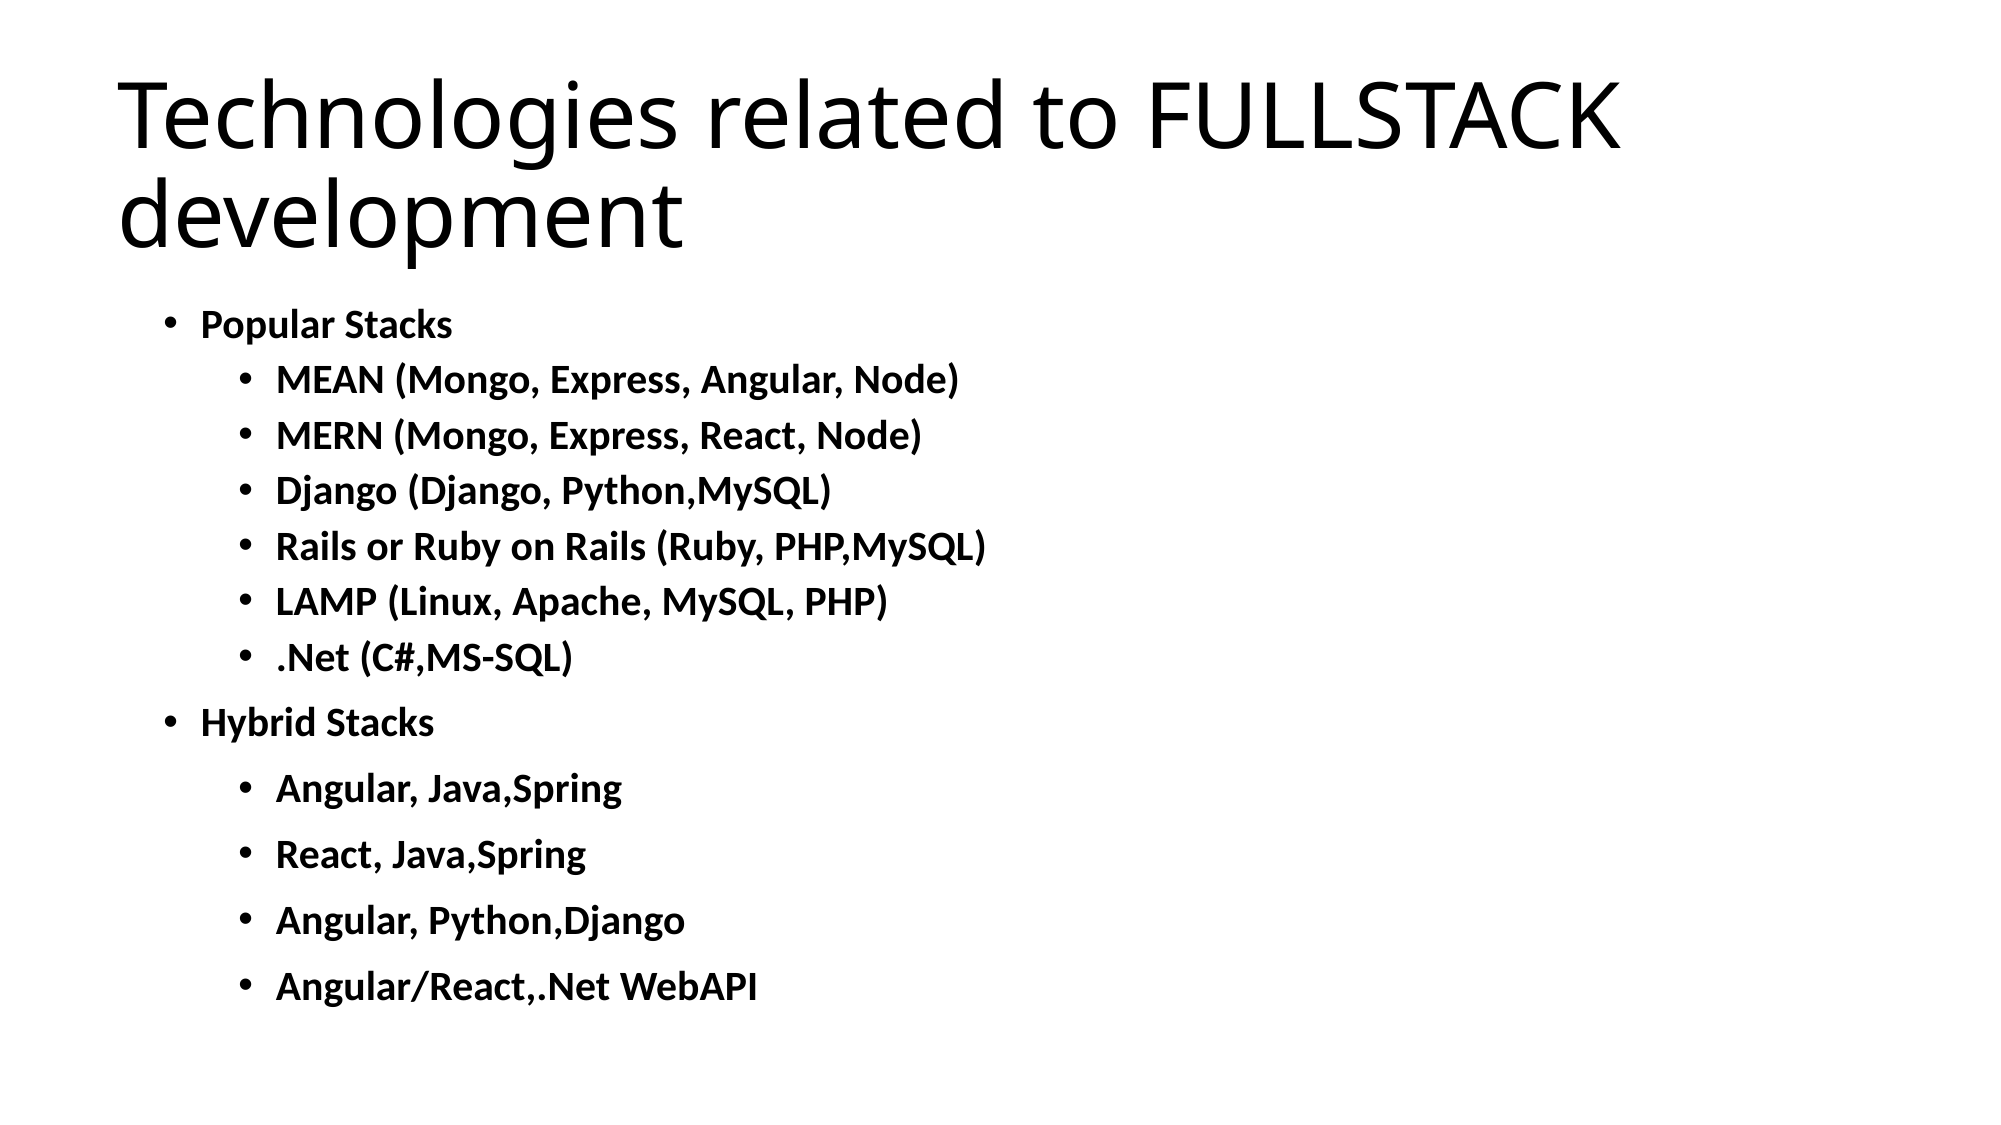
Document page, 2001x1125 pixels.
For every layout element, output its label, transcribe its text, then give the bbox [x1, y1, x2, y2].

title Technologies related to FULLSTACK development [102, 59, 1944, 278]
list Popular Stacks MEAN (Mongo, Express, Angular, Node) MERN (Mongo, Express, React, Node) Django (Django, Python,MySQL) Rails or Ruby on Rails (Ruby, PHP,MySQL) LAMP (Linux, Apache, MySQL, PHP) .Net (C#,MS-SQL) Hybrid Stacks Angular, Java,Spring React, Java,Spring Angular, Python,Django Angular/React,.Net WebAPI [148, 295, 1874, 1009]
